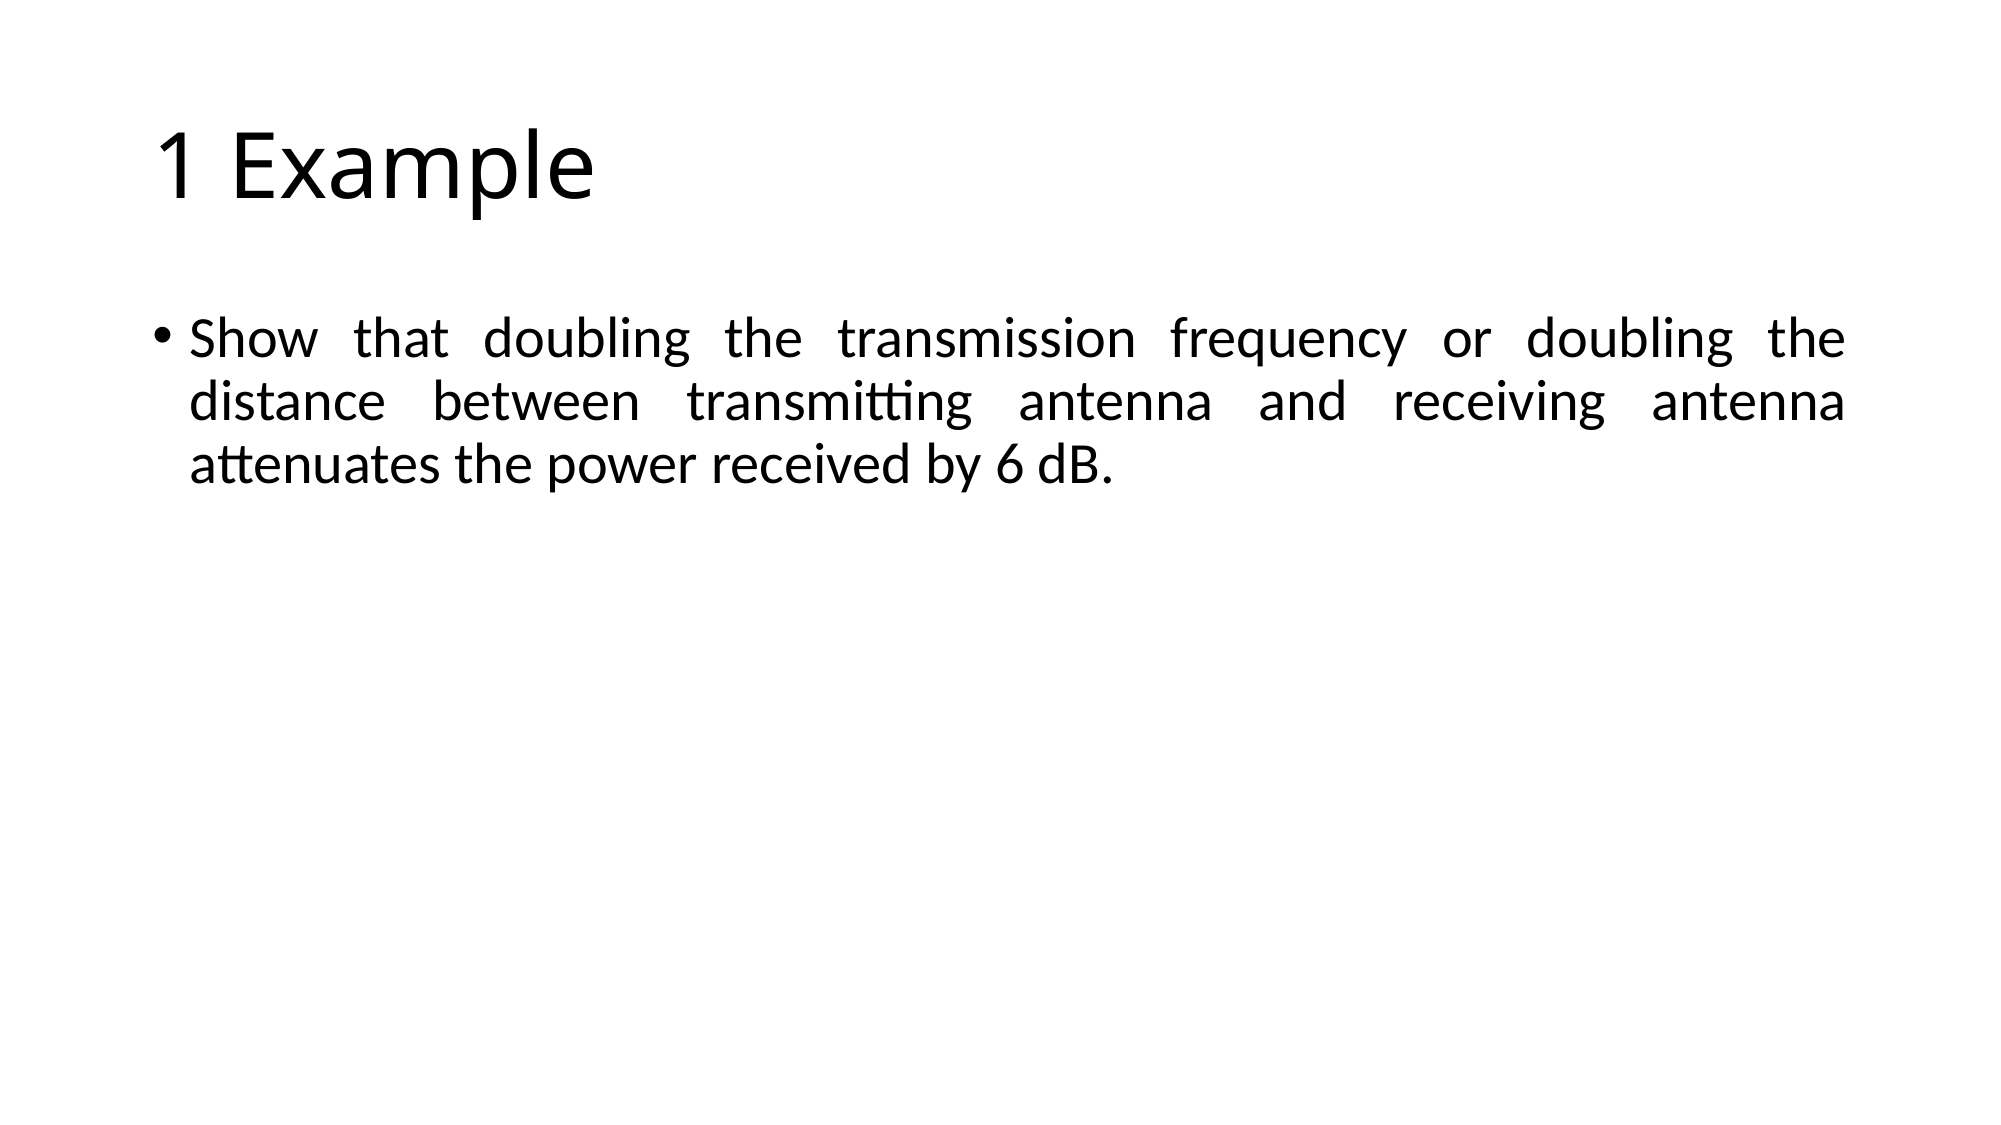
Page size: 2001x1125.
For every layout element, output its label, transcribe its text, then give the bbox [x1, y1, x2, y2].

list Show that doubling the transmission frequency or doubling the distance between transmitting antenna and receiving antenna attenuates the power received by 6 dB. [137, 299, 1863, 1014]
title 1 Example [137, 59, 1863, 278]
